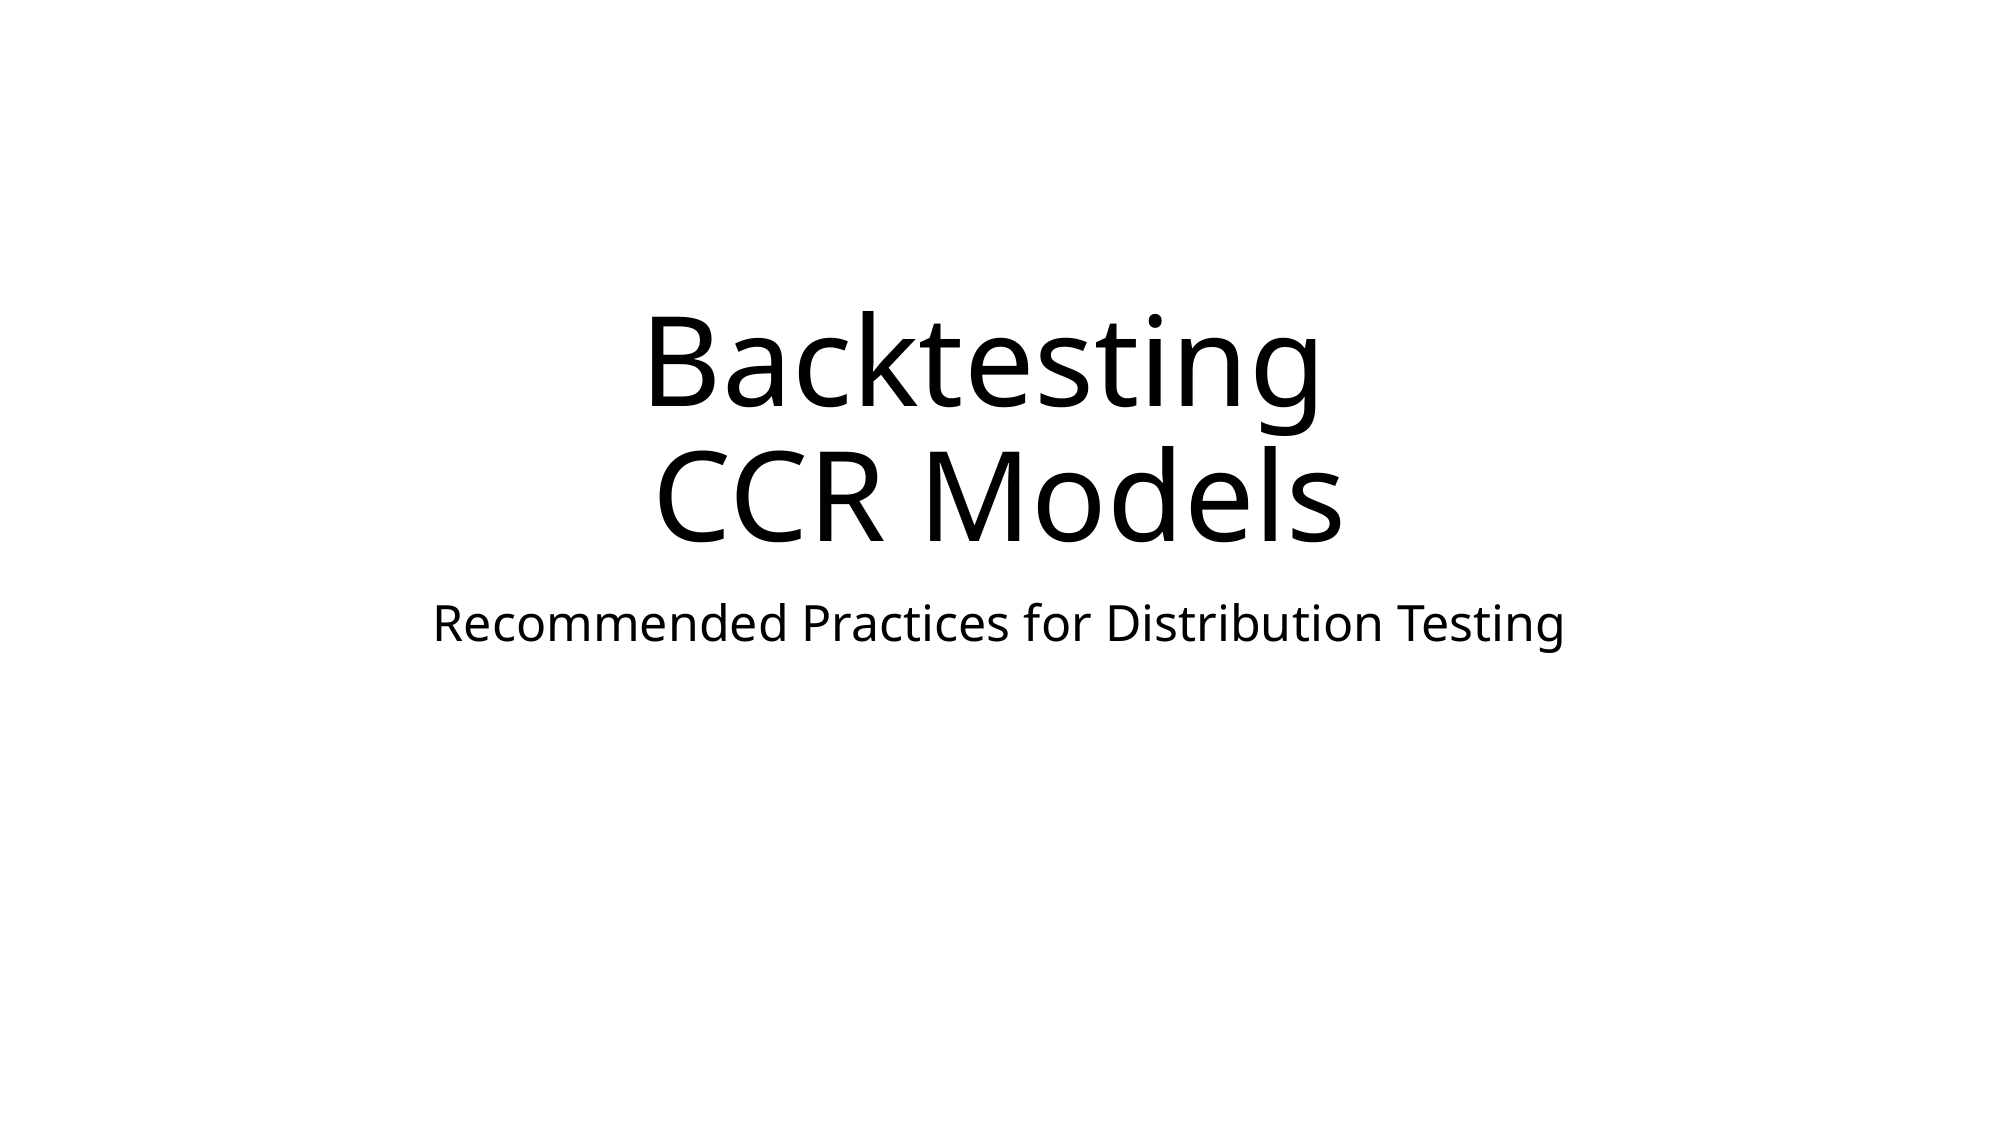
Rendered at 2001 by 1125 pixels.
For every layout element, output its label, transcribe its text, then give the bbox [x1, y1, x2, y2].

title Backtesting CCR Models [249, 184, 1750, 576]
subtitle Recommended Practices for Distribution Testing [249, 590, 1750, 863]
